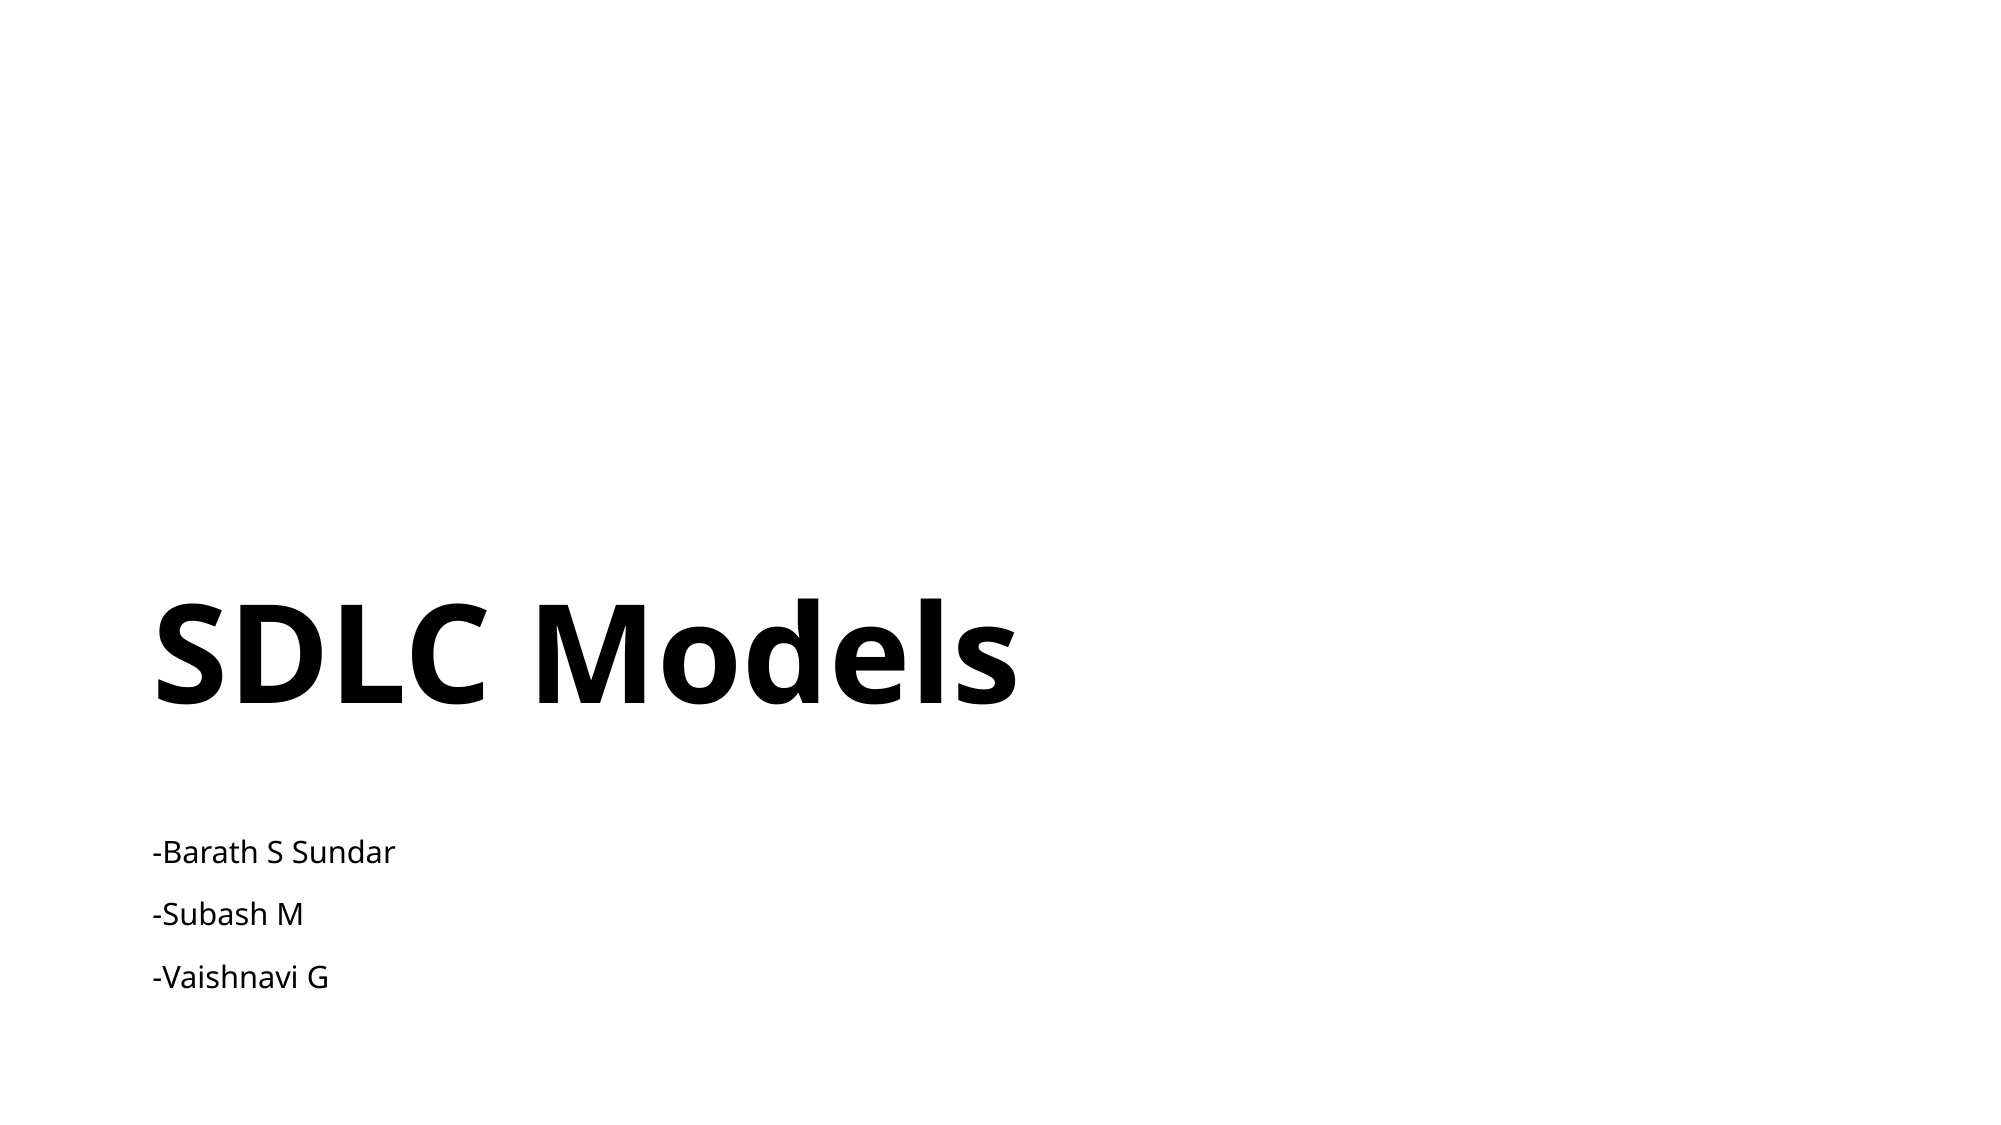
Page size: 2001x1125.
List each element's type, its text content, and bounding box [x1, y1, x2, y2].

title SDLC Models [137, 74, 1862, 742]
subtitle -Barath S Sundar -Subash M -Vaishnavi G [137, 817, 1862, 1003]
